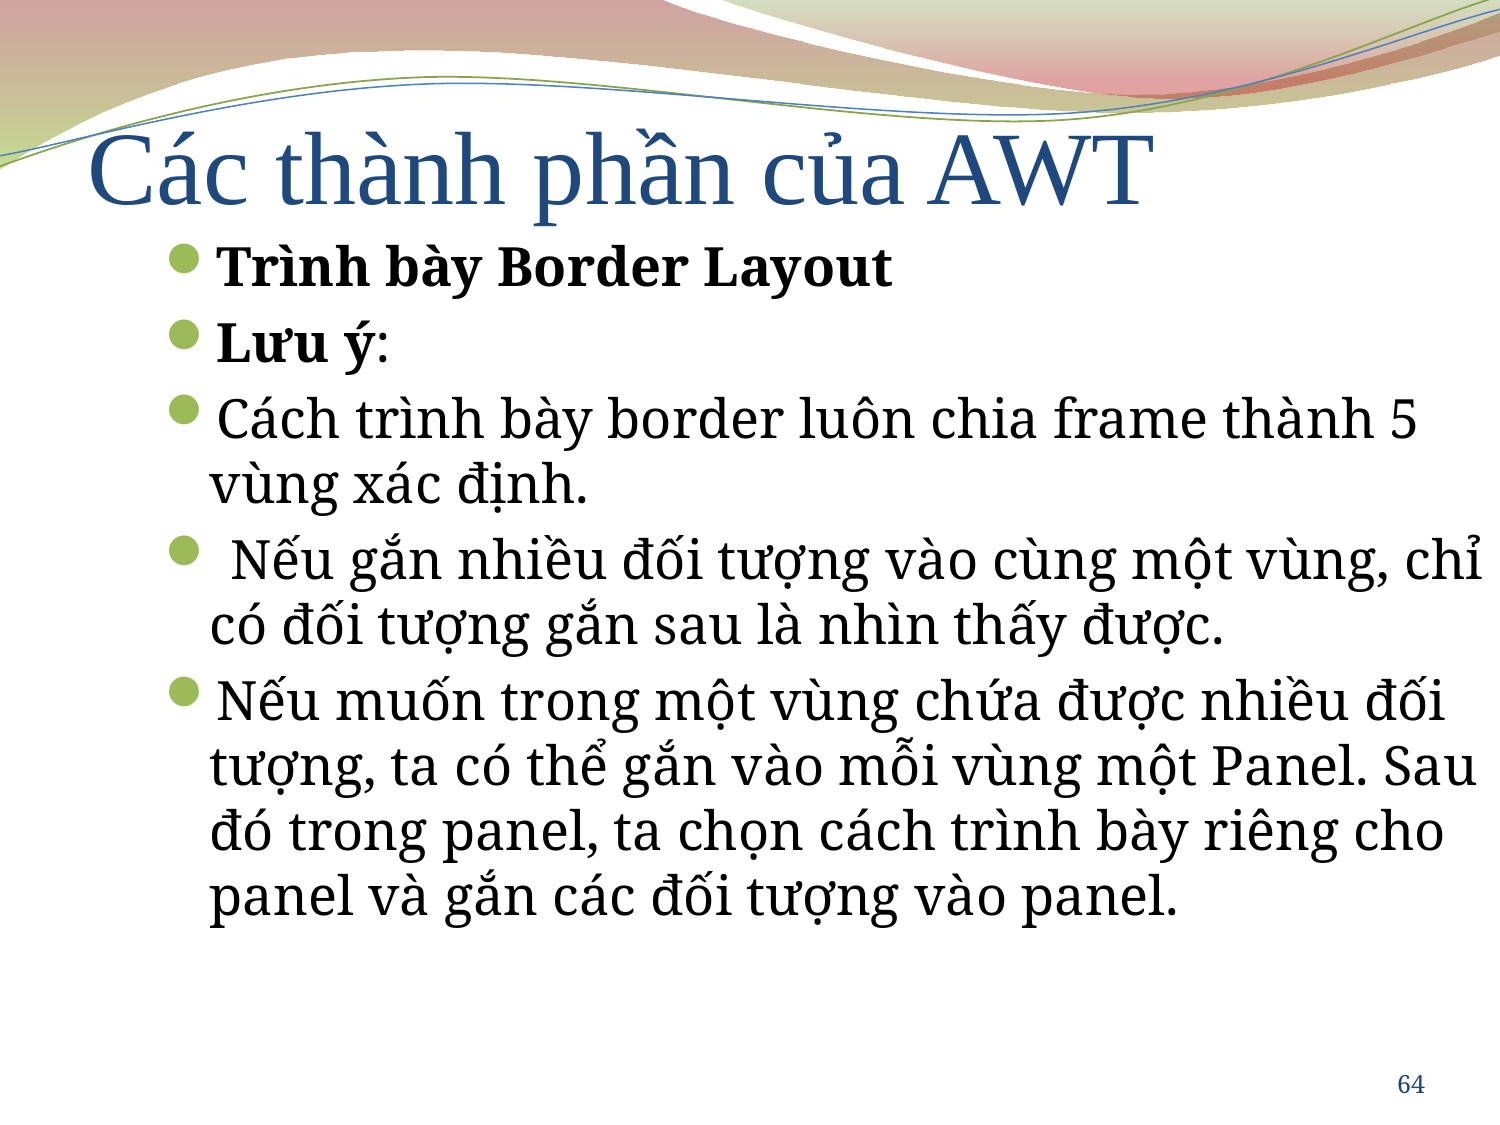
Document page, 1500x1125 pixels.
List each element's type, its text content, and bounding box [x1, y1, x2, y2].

title Các thành phần của AWT [87, 37, 1438, 225]
slide_number 64 [1299, 1042, 1425, 1103]
list Trình bày Border Layout Lưu ý: Cách trình bày border luôn chia frame thành 5 vùng xác định. Nếu gắn nhiều đối tượng vào cùng một vùng, chỉ có đối tượng gắn sau là nhìn thấy được. Nếu muốn trong một vùng chứa được nhiều đối tượng, ta có thể gắn vào mỗi vùng một Panel. Sau đó trong panel, ta chọn cách trình bày riêng cho panel và gắn các đối tượng vào panel. [150, 224, 1500, 945]
